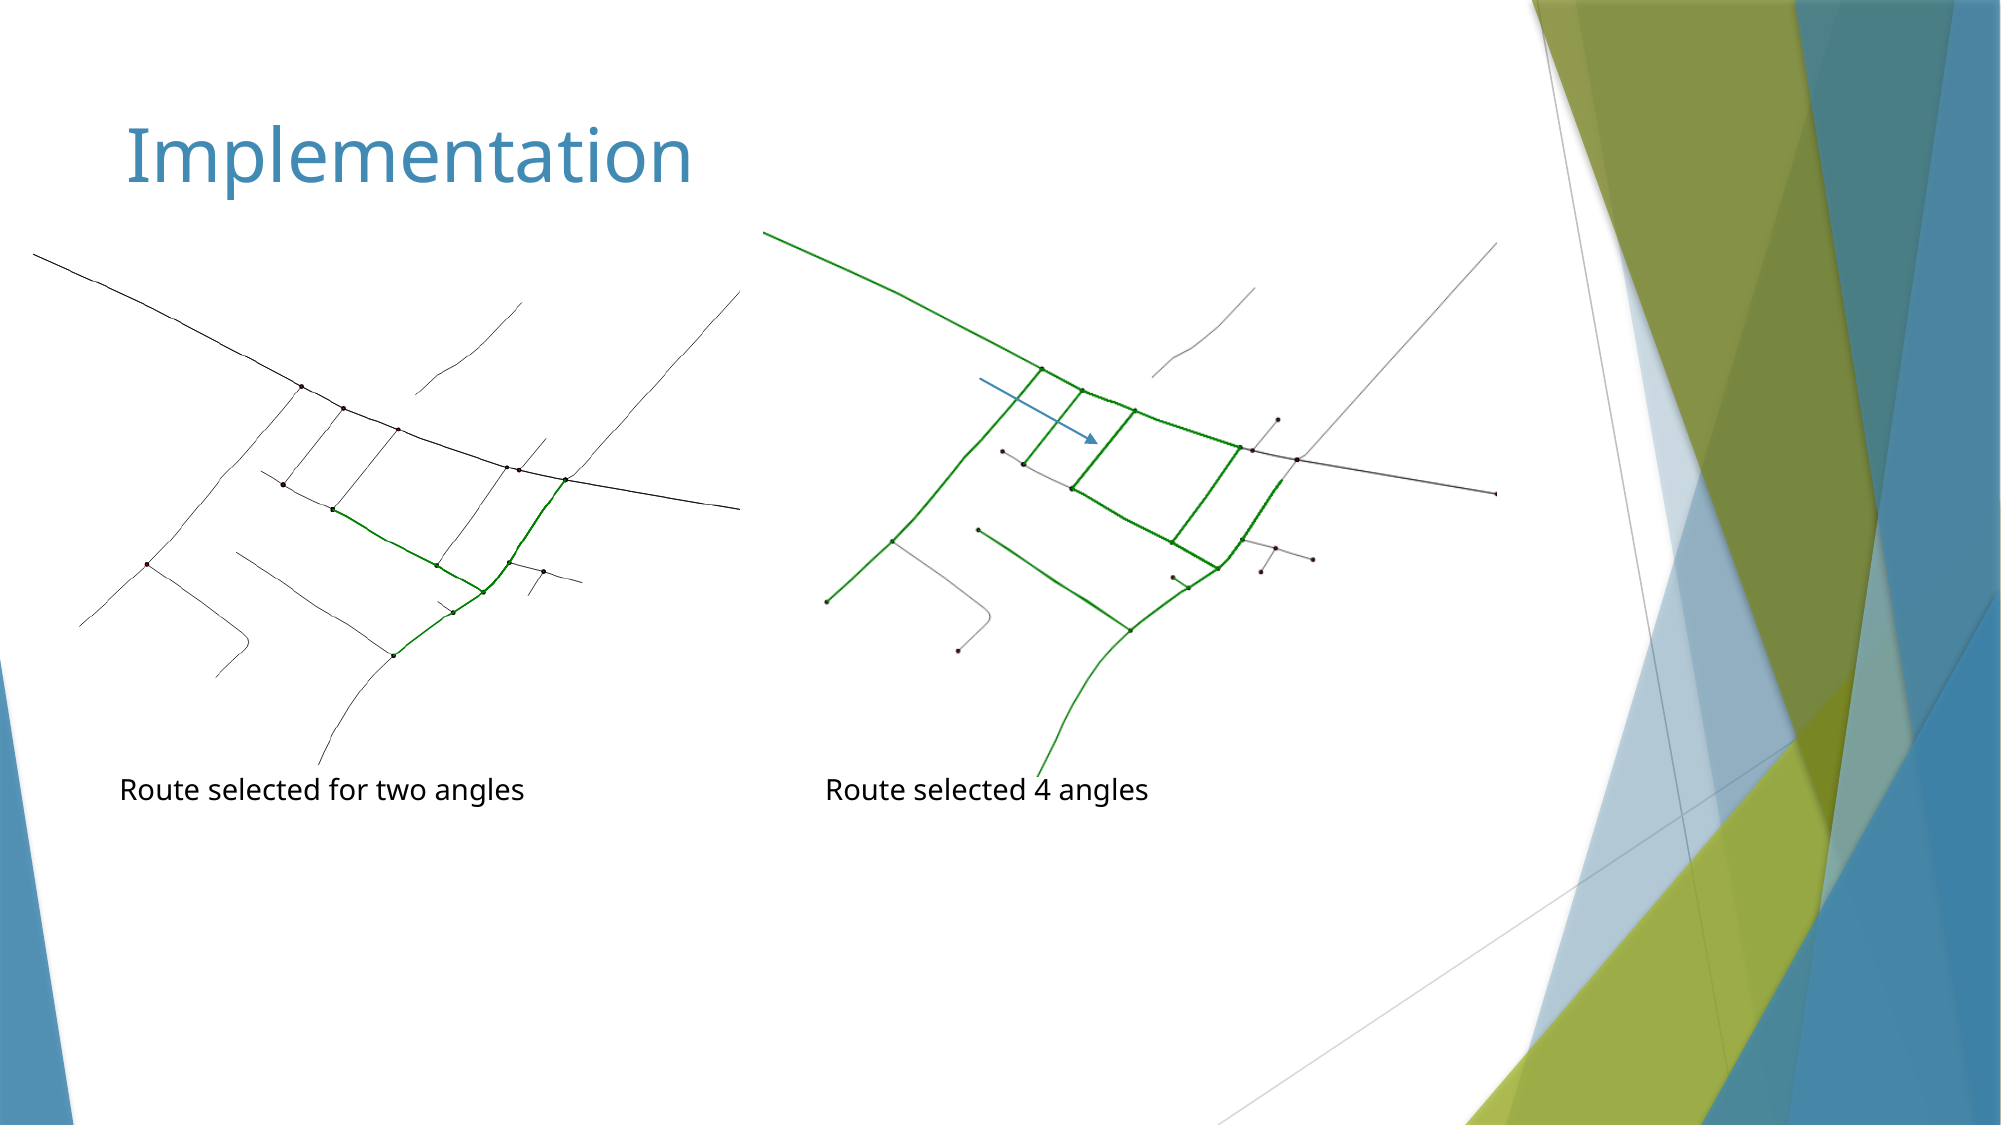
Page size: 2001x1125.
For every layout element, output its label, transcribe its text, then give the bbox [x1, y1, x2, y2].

text_box Route selected 4 angles [810, 786, 1164, 814]
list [32, 243, 740, 765]
picture [762, 231, 1498, 778]
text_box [979, 378, 1099, 445]
title Implementation [111, 99, 1522, 317]
text_box Route selected for two angles [104, 774, 541, 814]
